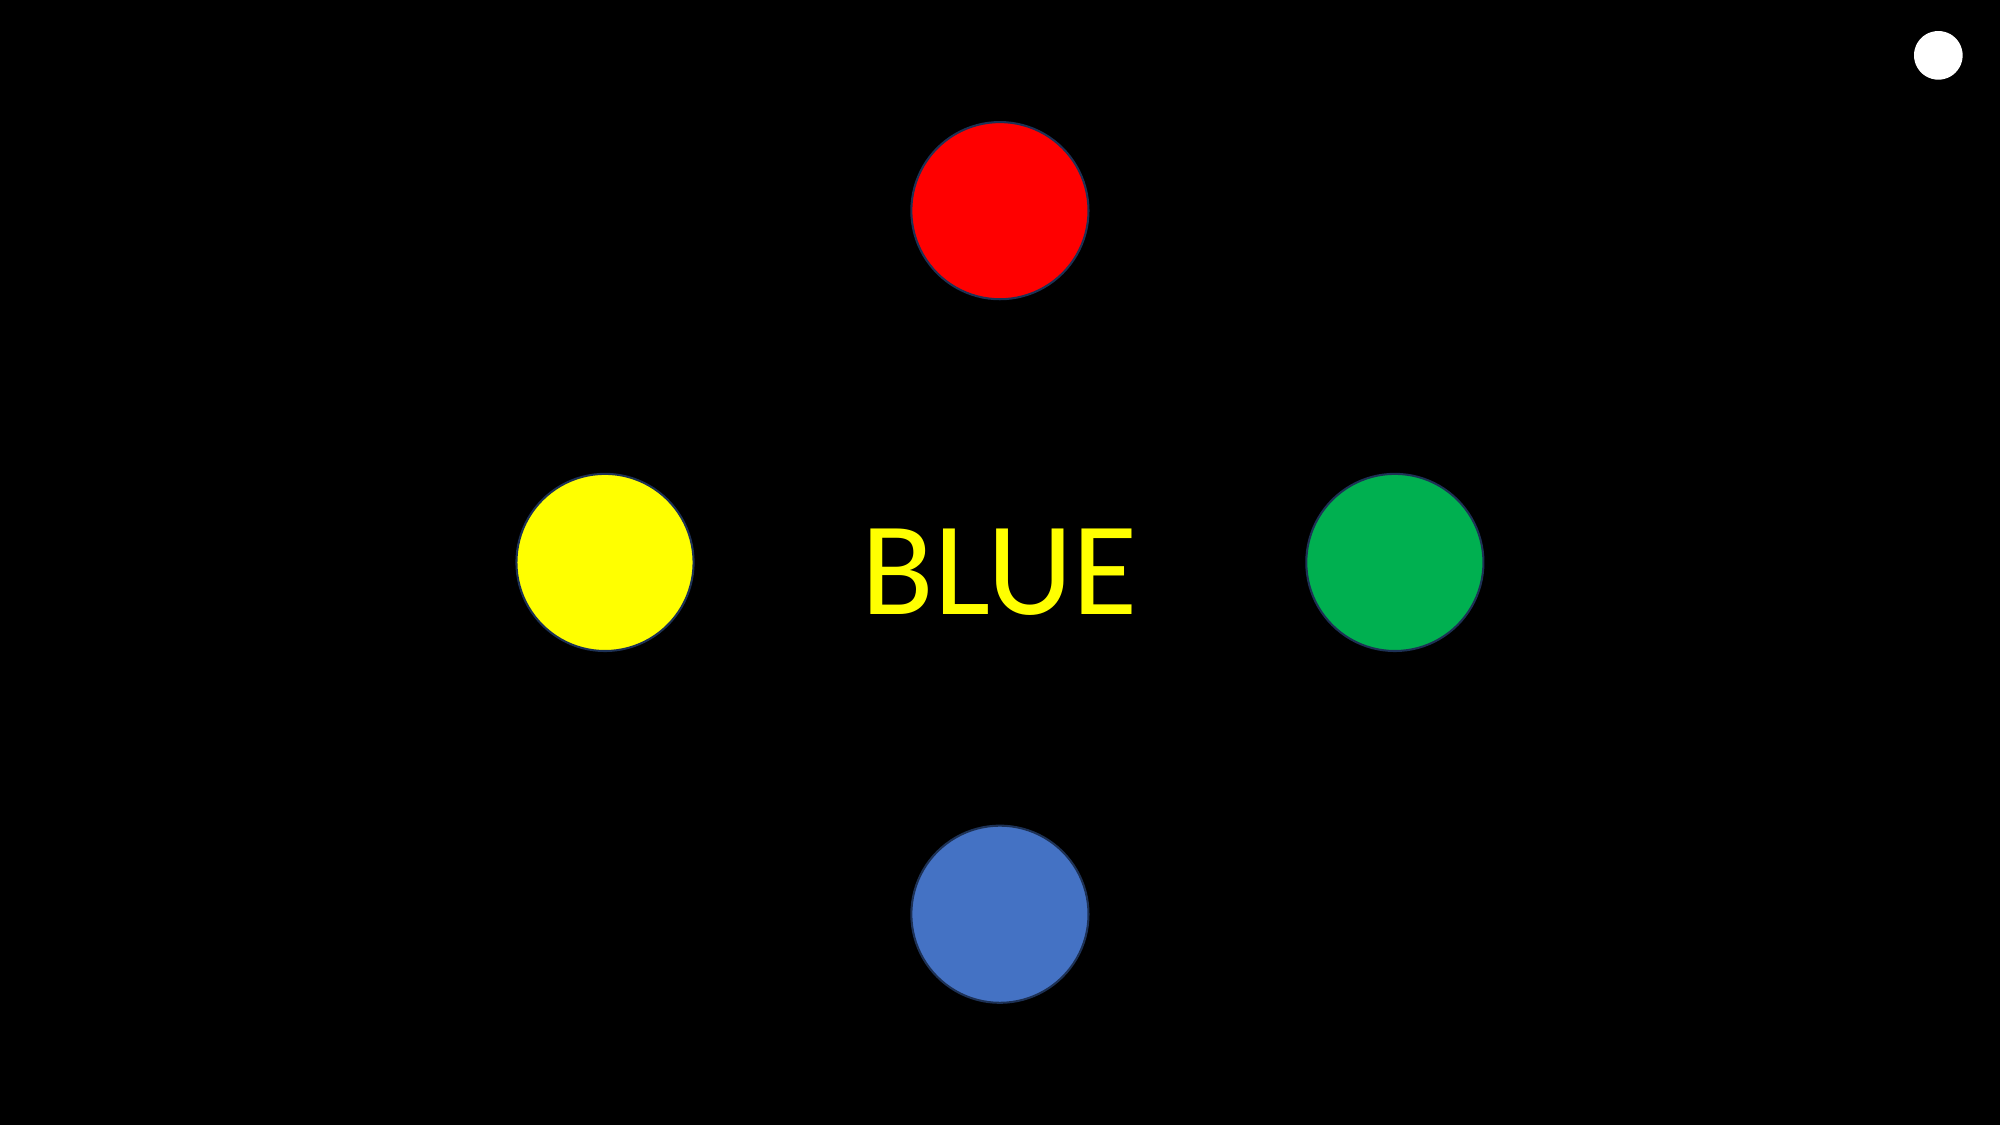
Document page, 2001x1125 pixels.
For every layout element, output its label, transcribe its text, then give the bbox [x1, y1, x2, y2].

text_box [910, 824, 1090, 1004]
text_box BLUE [846, 474, 1153, 649]
text_box [515, 472, 695, 653]
text_box [910, 121, 1090, 301]
text_box [1305, 472, 1485, 653]
